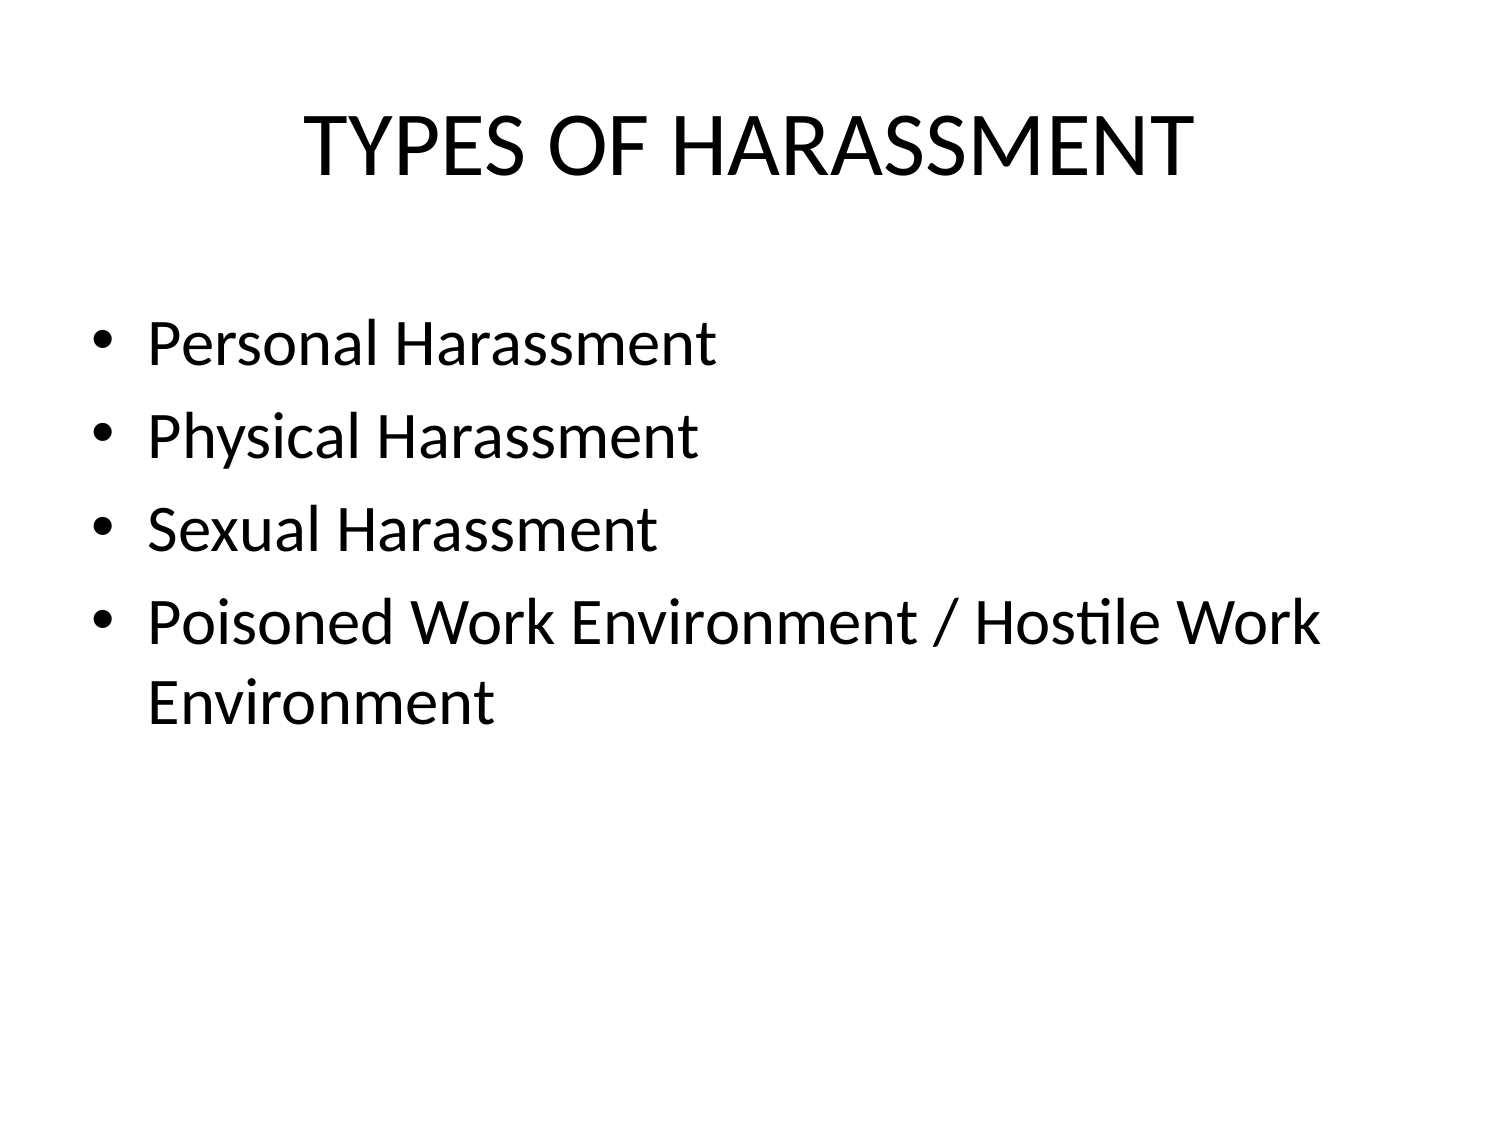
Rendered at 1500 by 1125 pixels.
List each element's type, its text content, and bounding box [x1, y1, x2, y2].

list Personal Harassment Physical Harassment Sexual Harassment Poisoned Work Environment / Hostile Work Environment [76, 290, 1427, 1034]
title TYPES OF HARASSMENT [75, 45, 1425, 233]
